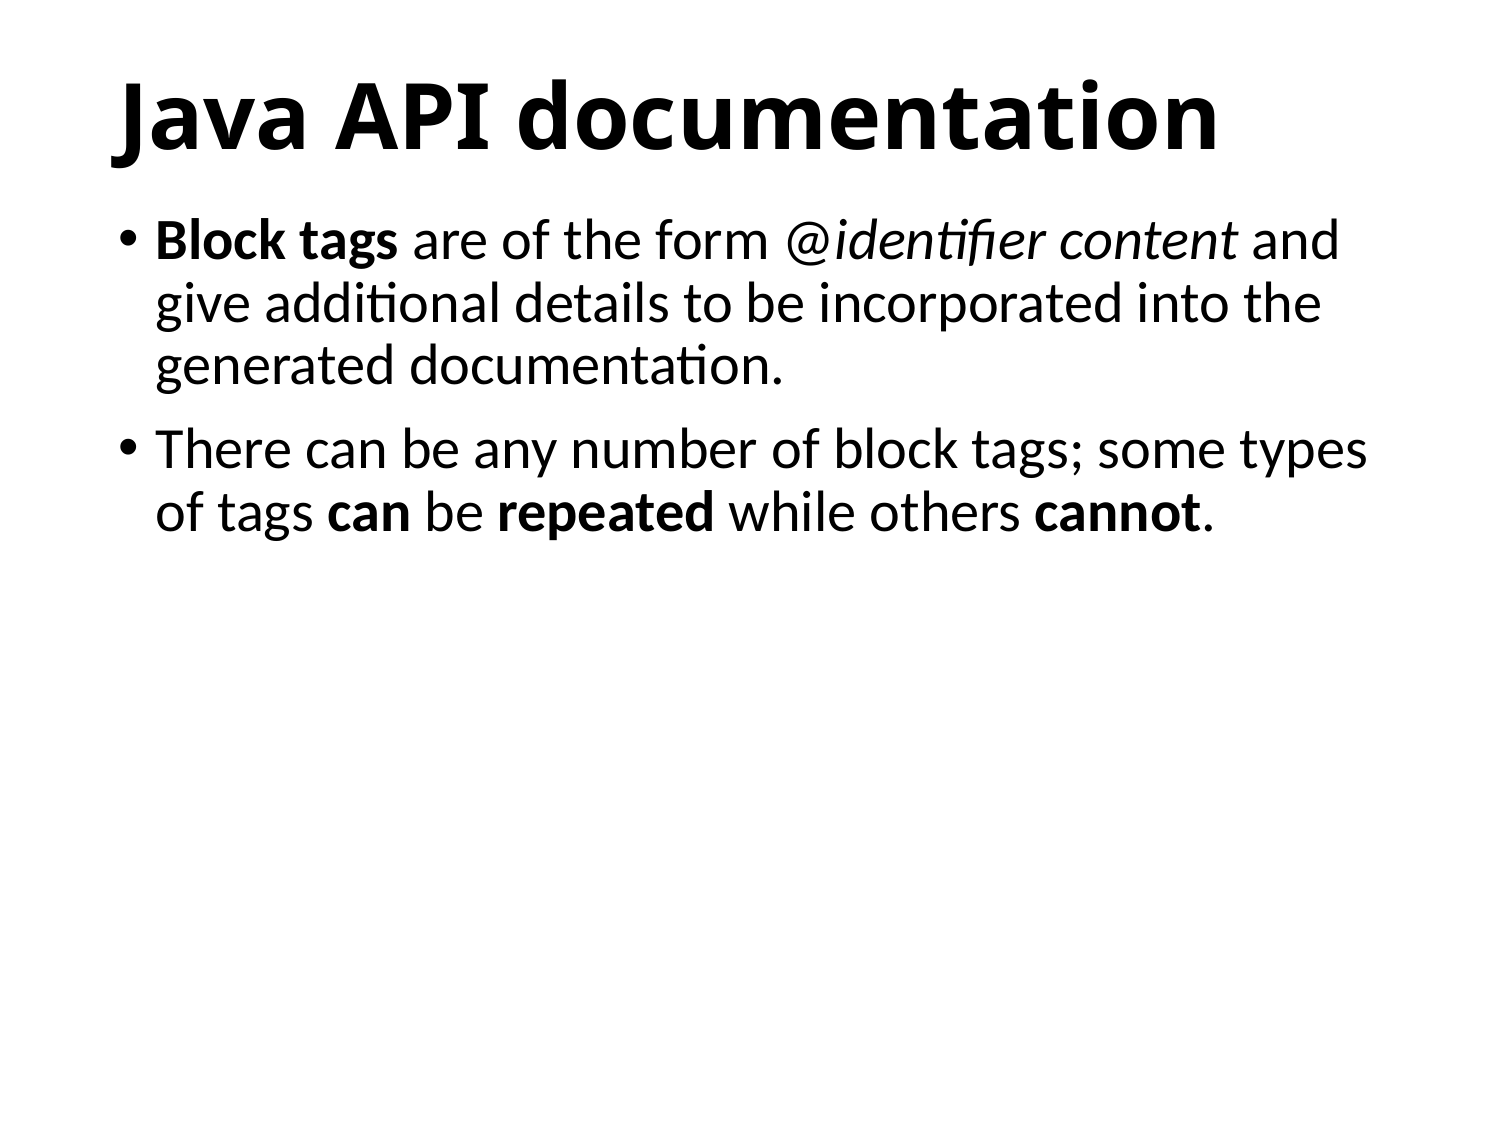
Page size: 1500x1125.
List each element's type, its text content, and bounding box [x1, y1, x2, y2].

title Java API documentation [103, 59, 1397, 180]
list Block tags are of the form @identifier content and give additional details to be incorporated into the generated documentation. There can be any number of block tags; some types of tags can be repeated while others cannot. [103, 201, 1397, 1014]
